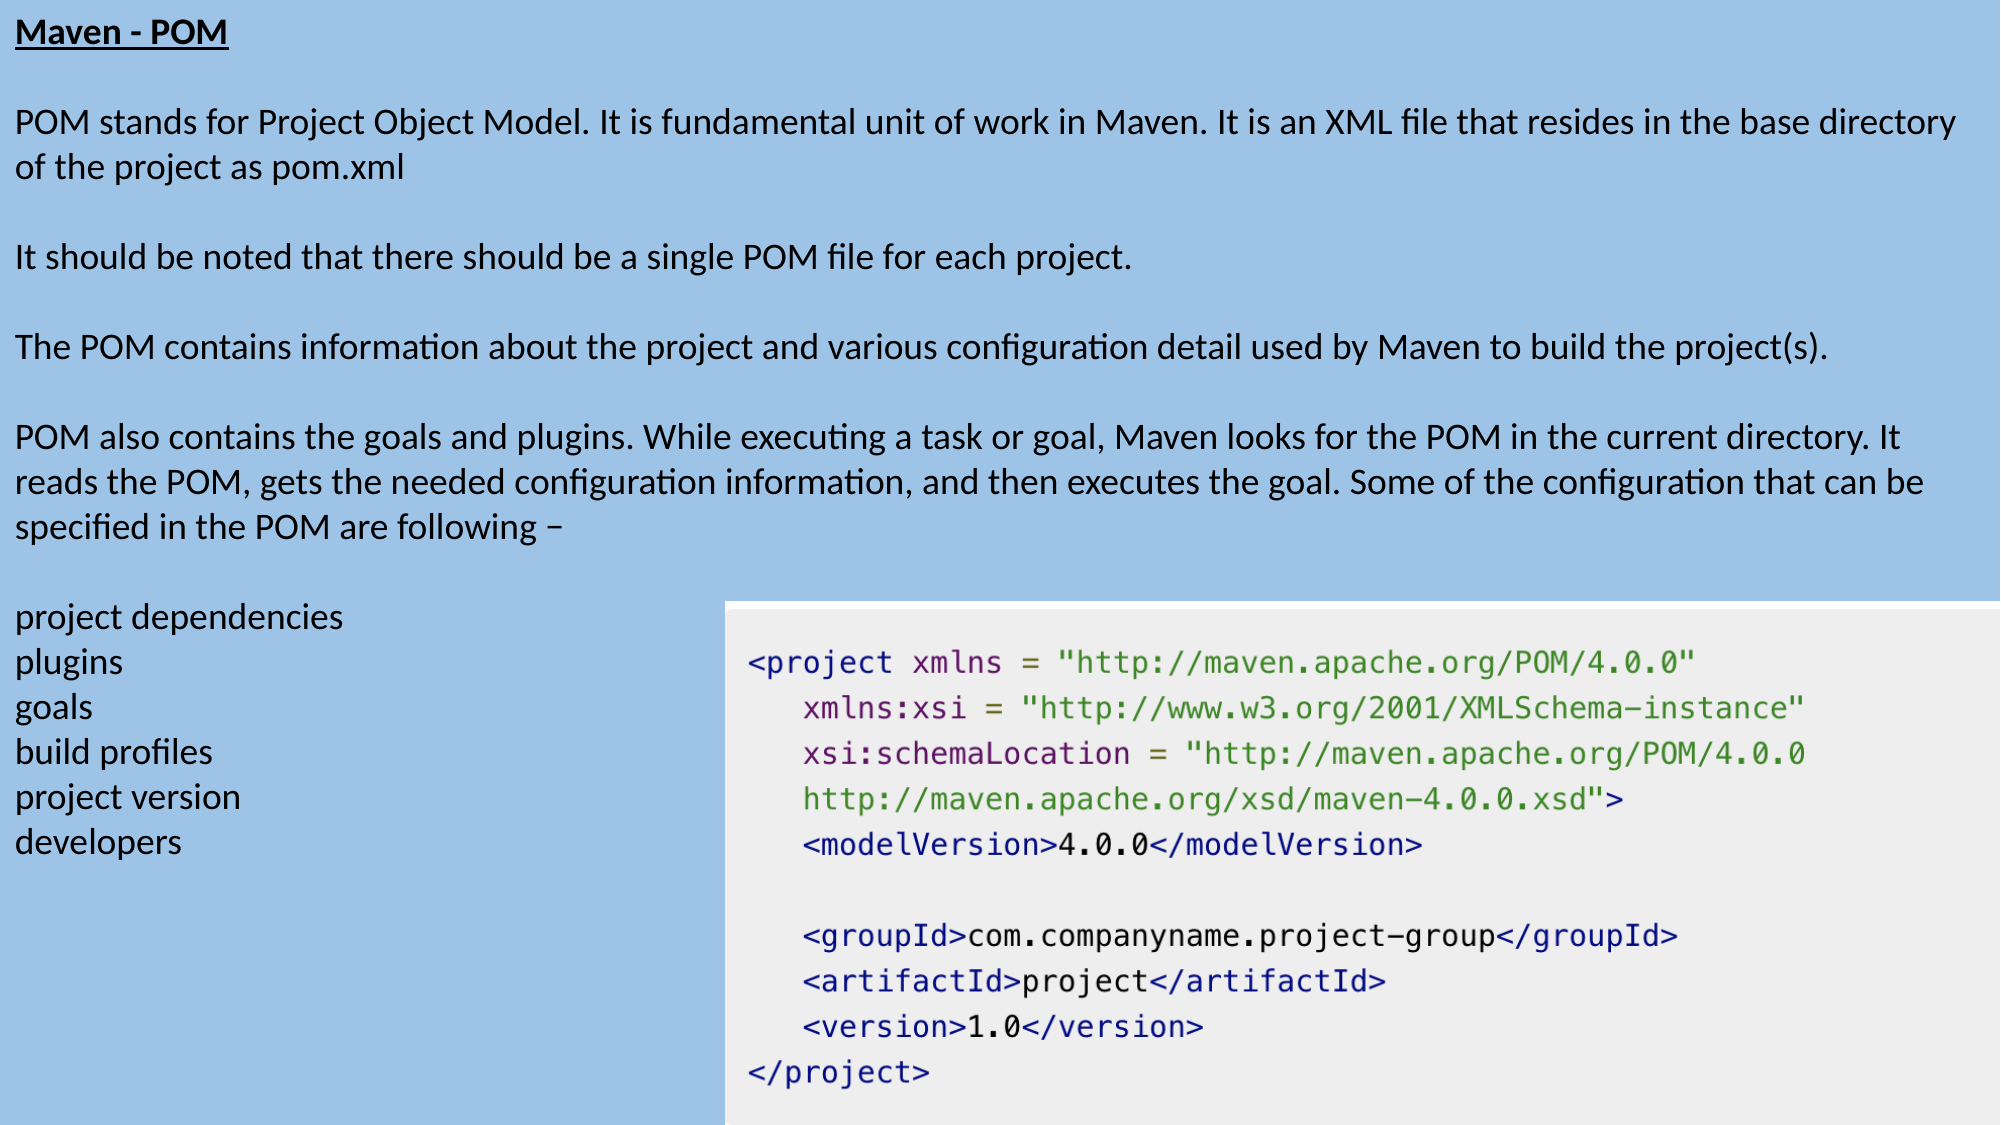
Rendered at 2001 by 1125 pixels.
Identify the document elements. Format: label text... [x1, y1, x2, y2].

text_box Maven - POM POM stands for Project Object Model. It is fundamental unit of work in Maven. It is an XML file that resides in the base directory of the project as pom.xml It should be noted that there should be a single POM file for each project. The POM contains information about the project and various configuration detail used by Maven to build the project(s). POM also contains the goals and plugins. While executing a task or goal, Maven looks for the POM in the current directory. It reads the POM, gets the needed configuration information, and then executes the goal. Some of the configuration that can be specified in the POM are following − project dependencies plugins goals build profiles project version developers [0, 0, 2000, 870]
picture [724, 601, 2000, 1125]
